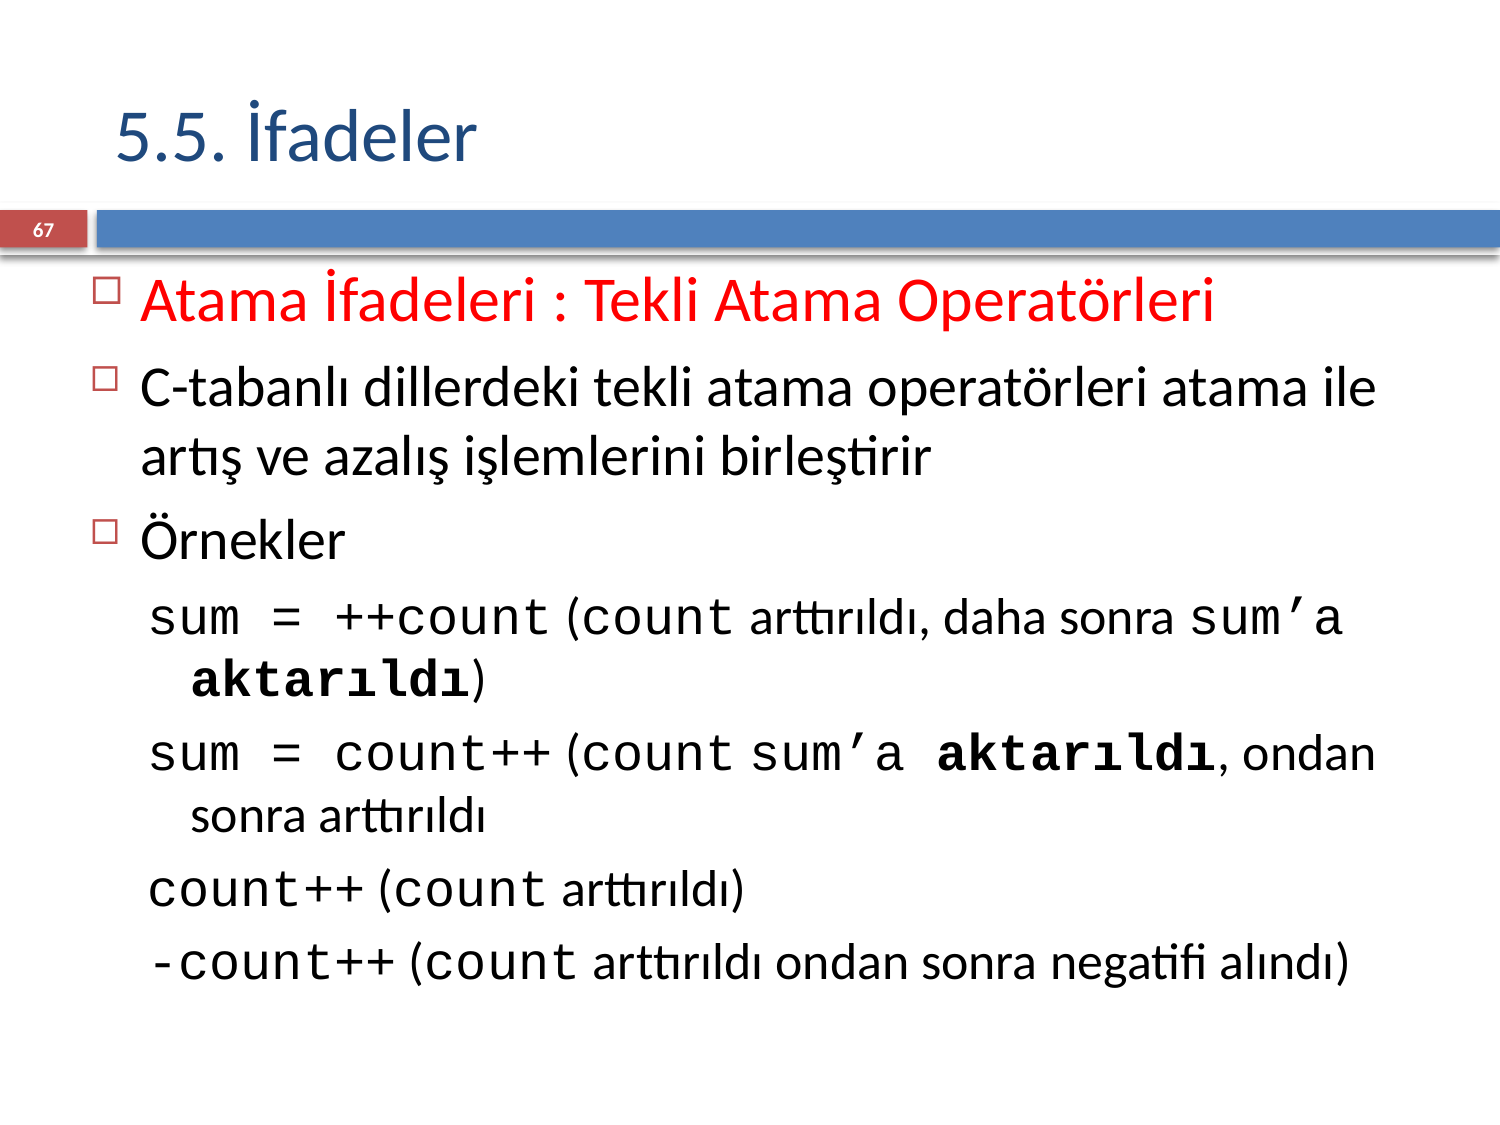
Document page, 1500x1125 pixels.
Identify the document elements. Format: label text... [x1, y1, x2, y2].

slide_number 67 [0, 208, 88, 249]
list Atama İfadeleri : Tekli Atama Operatörleri C-tabanlı dillerdeki tekli atama operatörleri atama ile artış ve azalış işlemlerini birleştirir Örnekler sum = ++count (count arttırıldı, daha sonra sum’a aktarıldı) sum = count++ (count sum’a aktarıldı, ondan sonra arttırıldı count++ (count arttırıldı) -count++ (count arttırıldı ondan sonra negatifi alındı) [75, 249, 1450, 1000]
title 5.5. İfadeler [99, 37, 1438, 225]
